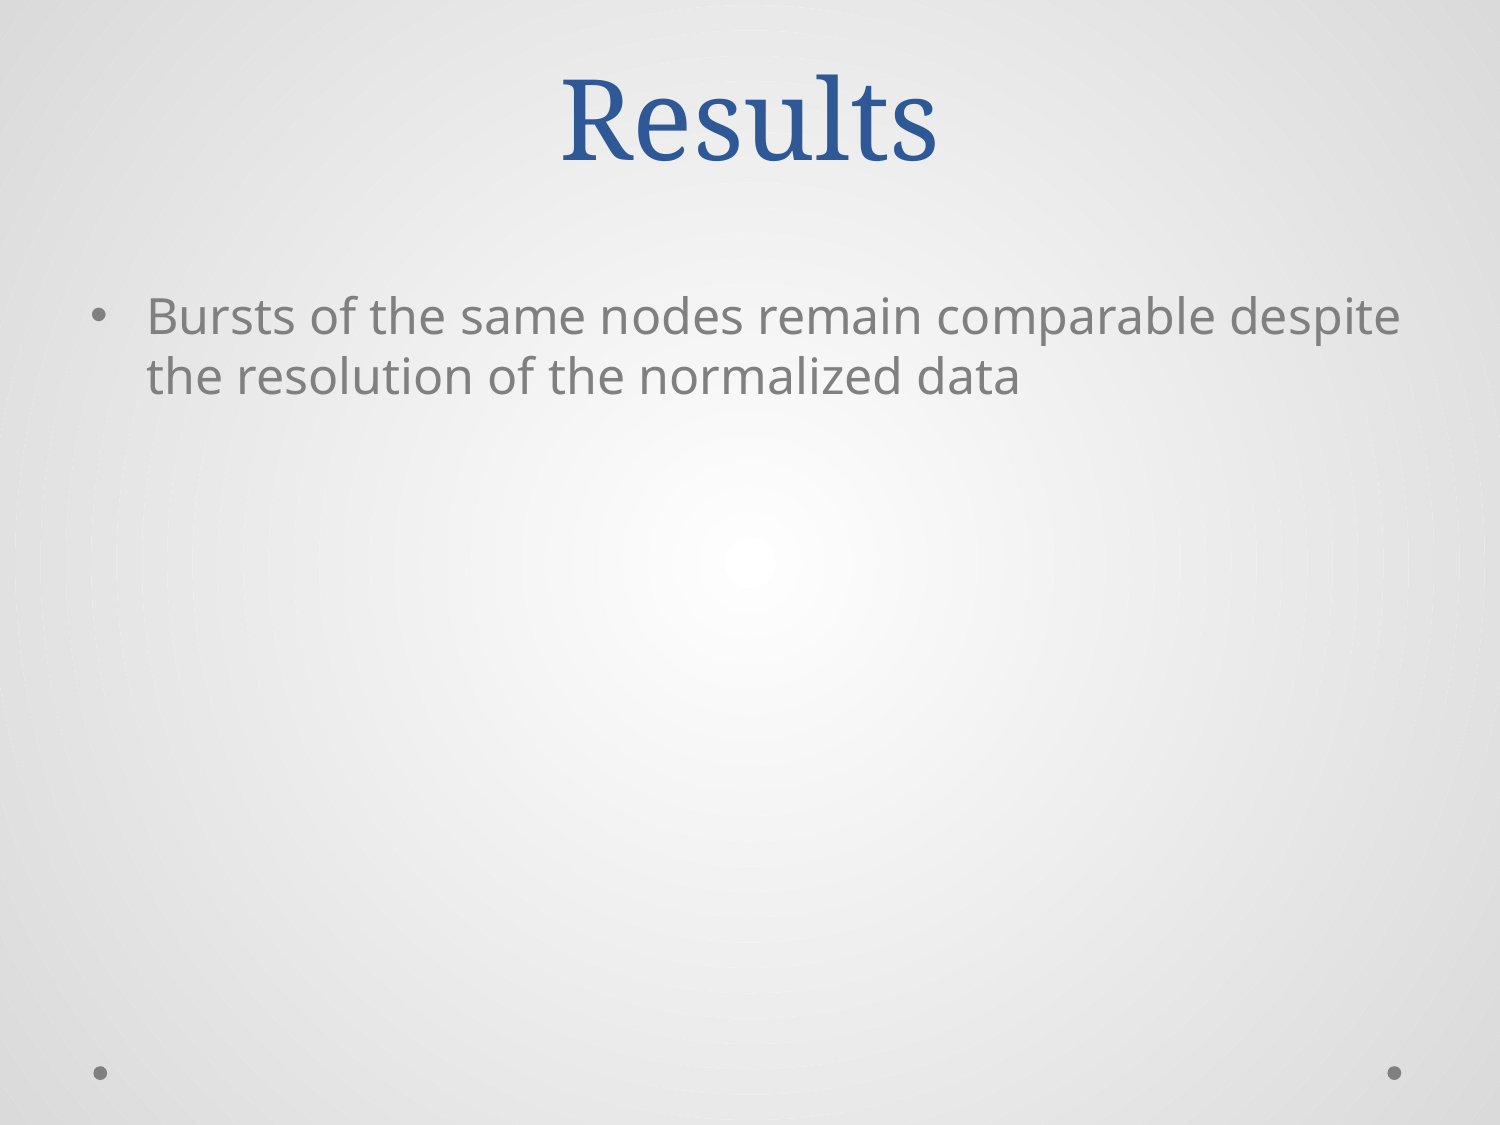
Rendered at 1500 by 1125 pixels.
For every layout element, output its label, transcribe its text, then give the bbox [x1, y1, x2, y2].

title Results [75, 0, 1425, 191]
list Bursts of the same nodes remain comparable despite the resolution of the normalized data [75, 276, 1425, 1027]
